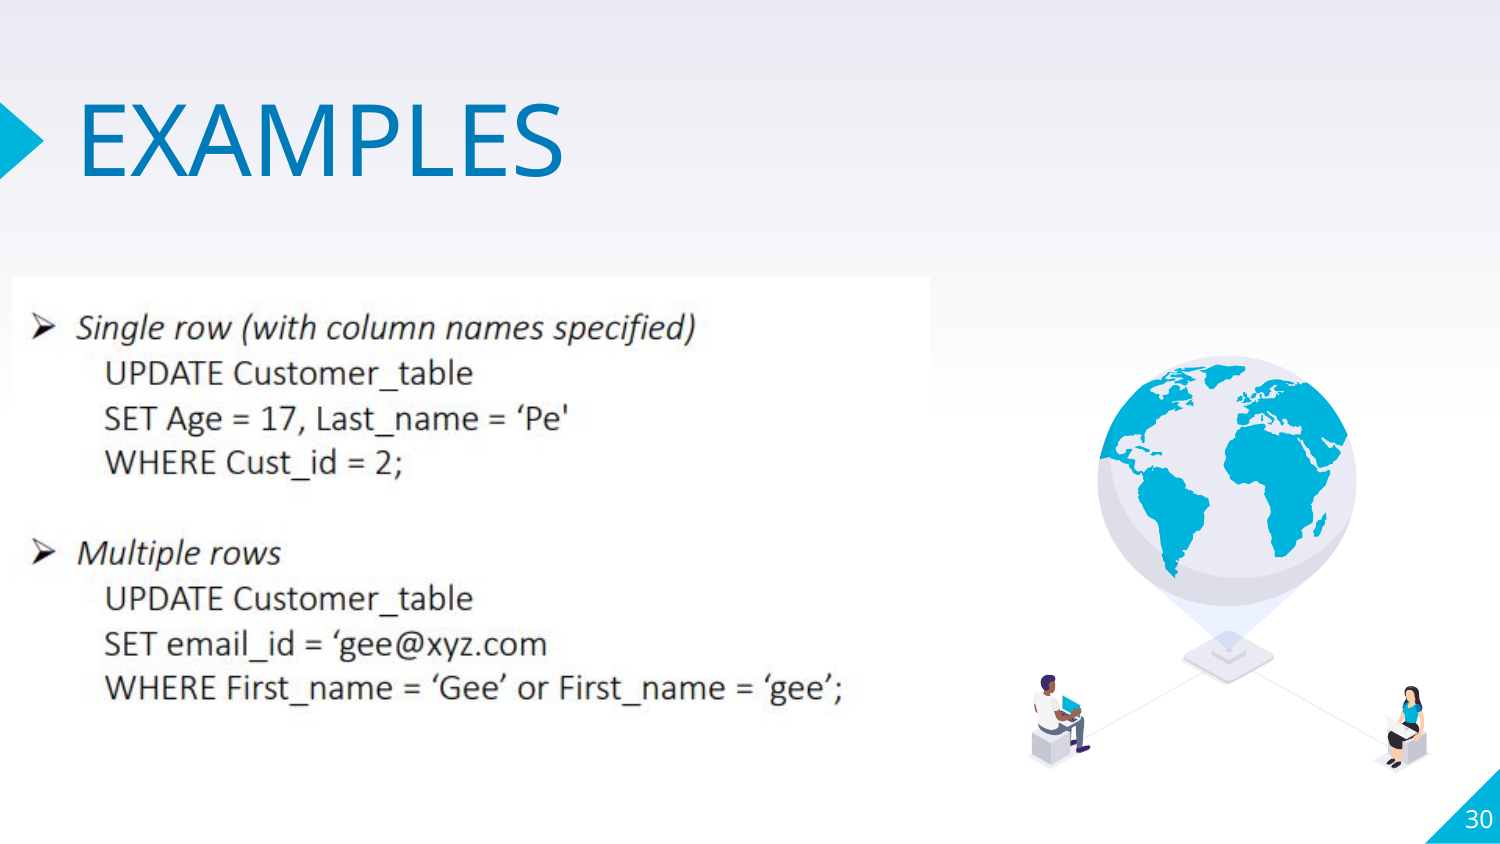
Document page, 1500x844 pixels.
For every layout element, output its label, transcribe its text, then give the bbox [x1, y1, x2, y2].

title EXAMPLES [75, 99, 1001, 277]
picture [12, 276, 930, 745]
slide_number 30 [1418, 760, 1494, 838]
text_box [1027, 355, 1432, 774]
